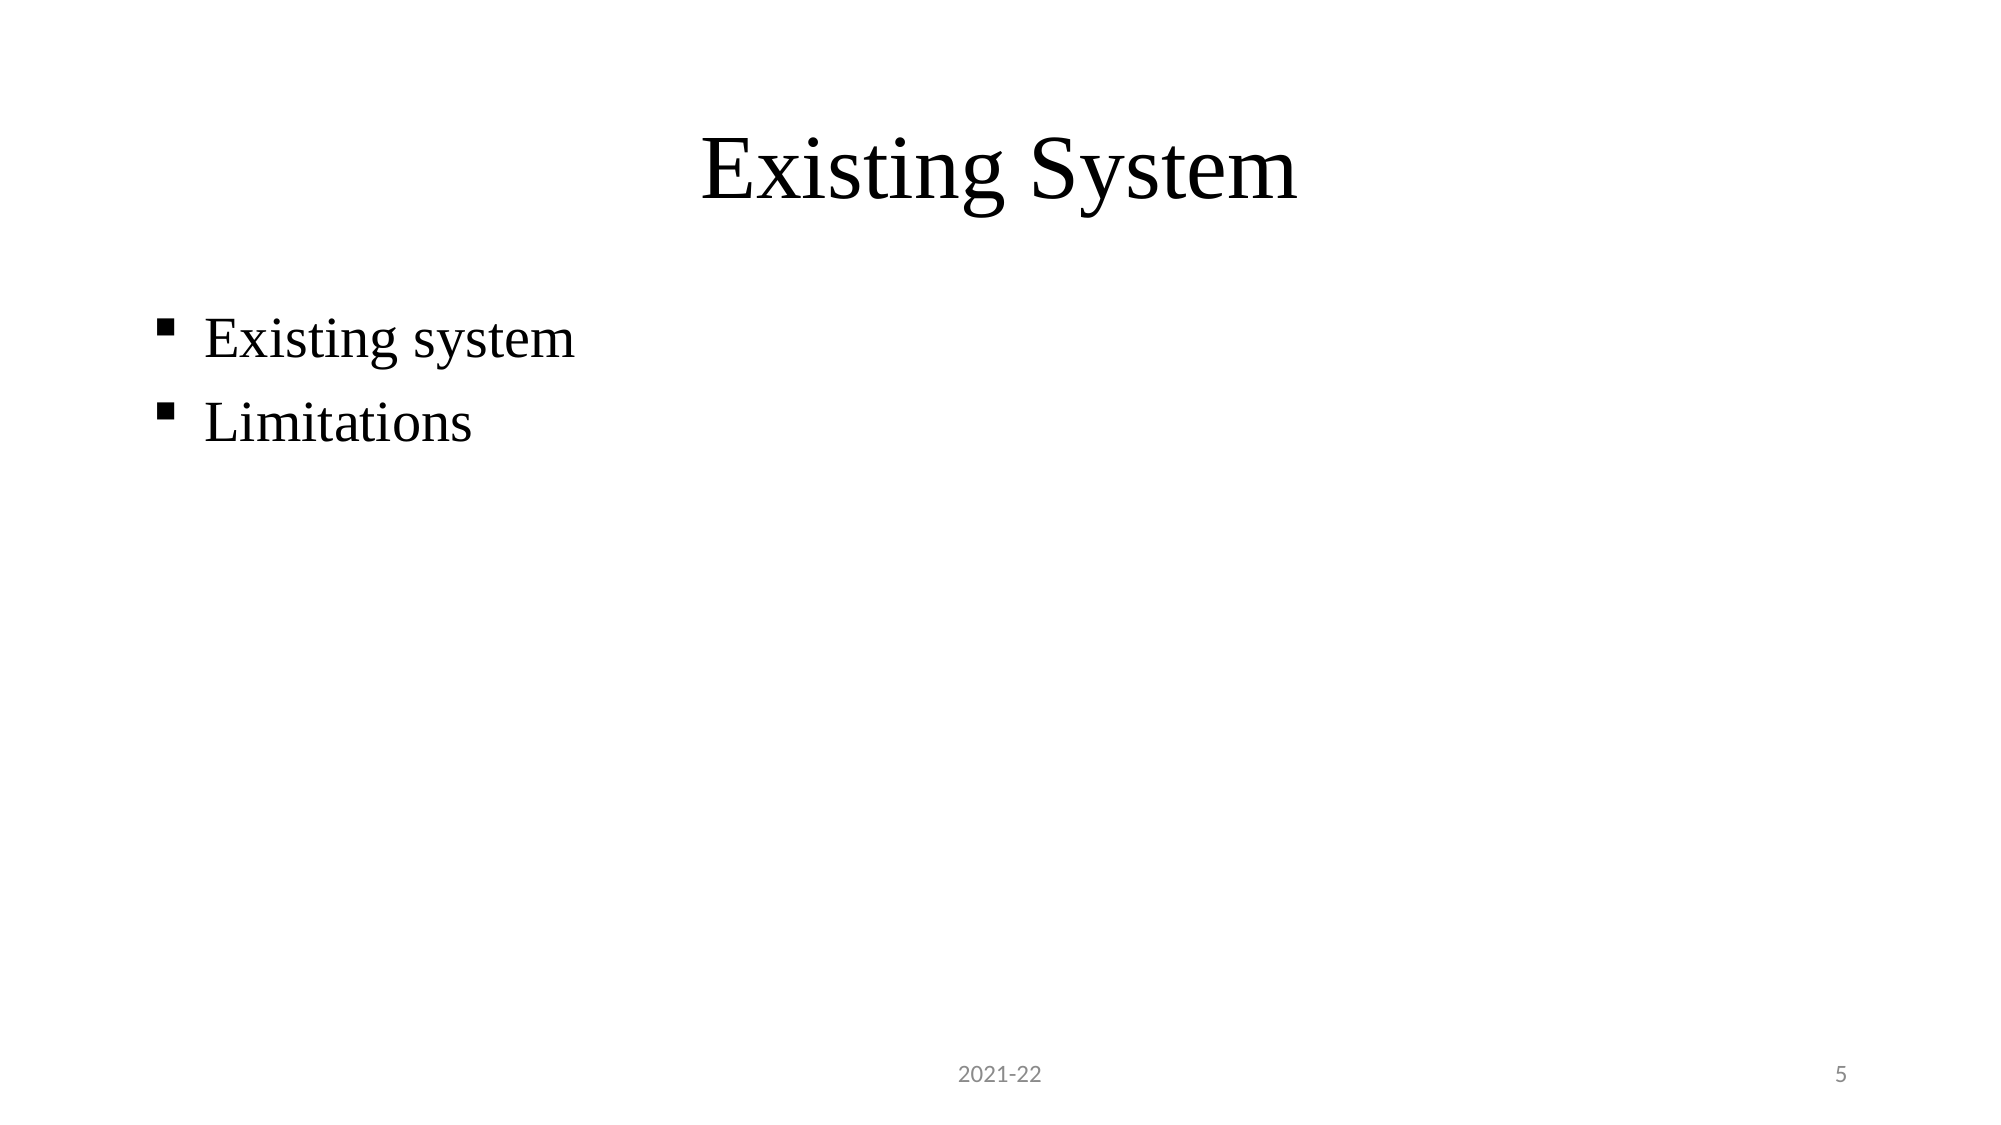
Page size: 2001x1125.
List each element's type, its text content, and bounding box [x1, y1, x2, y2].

footer 2021-22 [662, 1042, 1338, 1103]
slide_number 5 [1412, 1042, 1863, 1103]
list Existing system Limitations [137, 299, 1863, 1014]
title Existing System [137, 59, 1863, 278]
